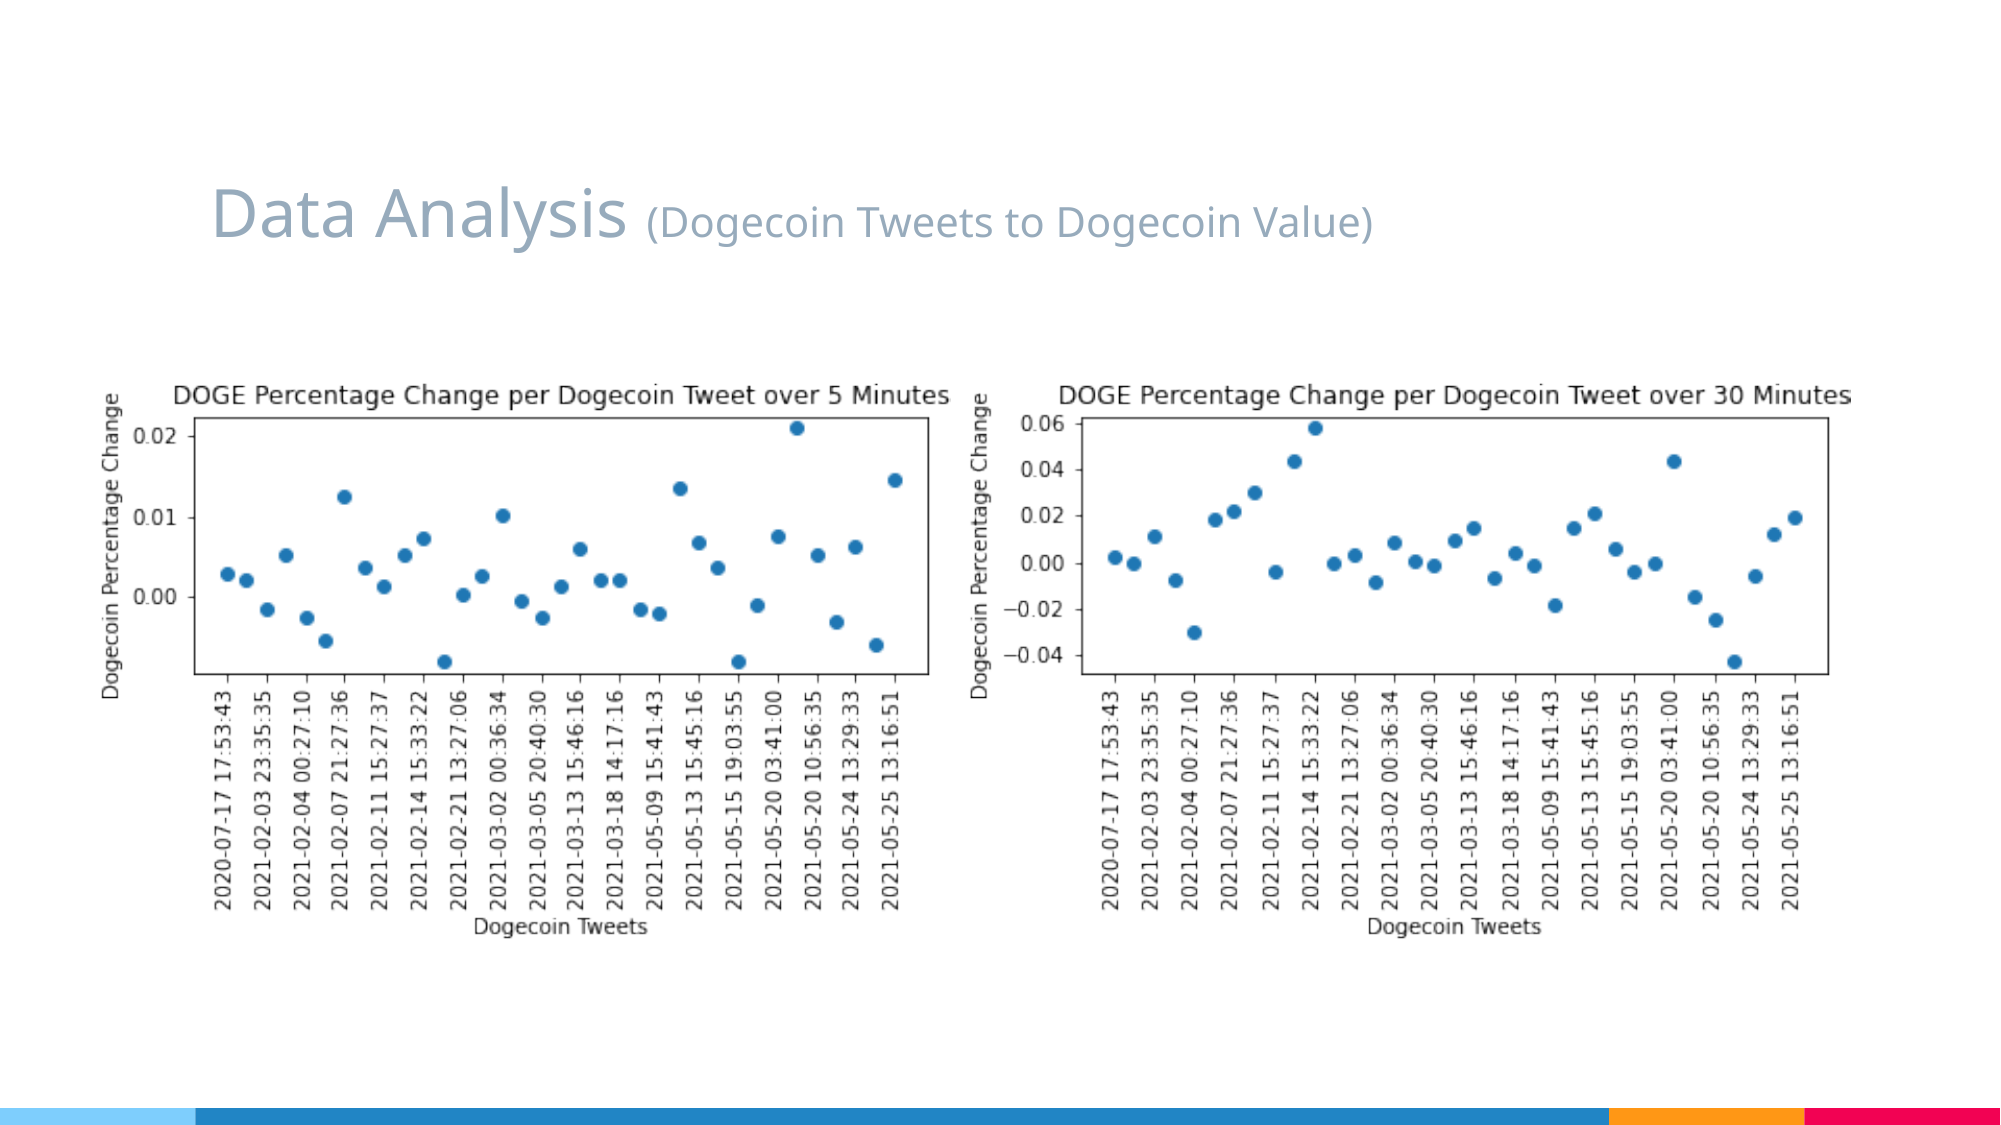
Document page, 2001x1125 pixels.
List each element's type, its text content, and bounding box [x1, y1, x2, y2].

picture [50, 361, 1851, 962]
title Data Analysis (Dogecoin Tweets to Dogecoin Value) [195, 78, 1609, 266]
